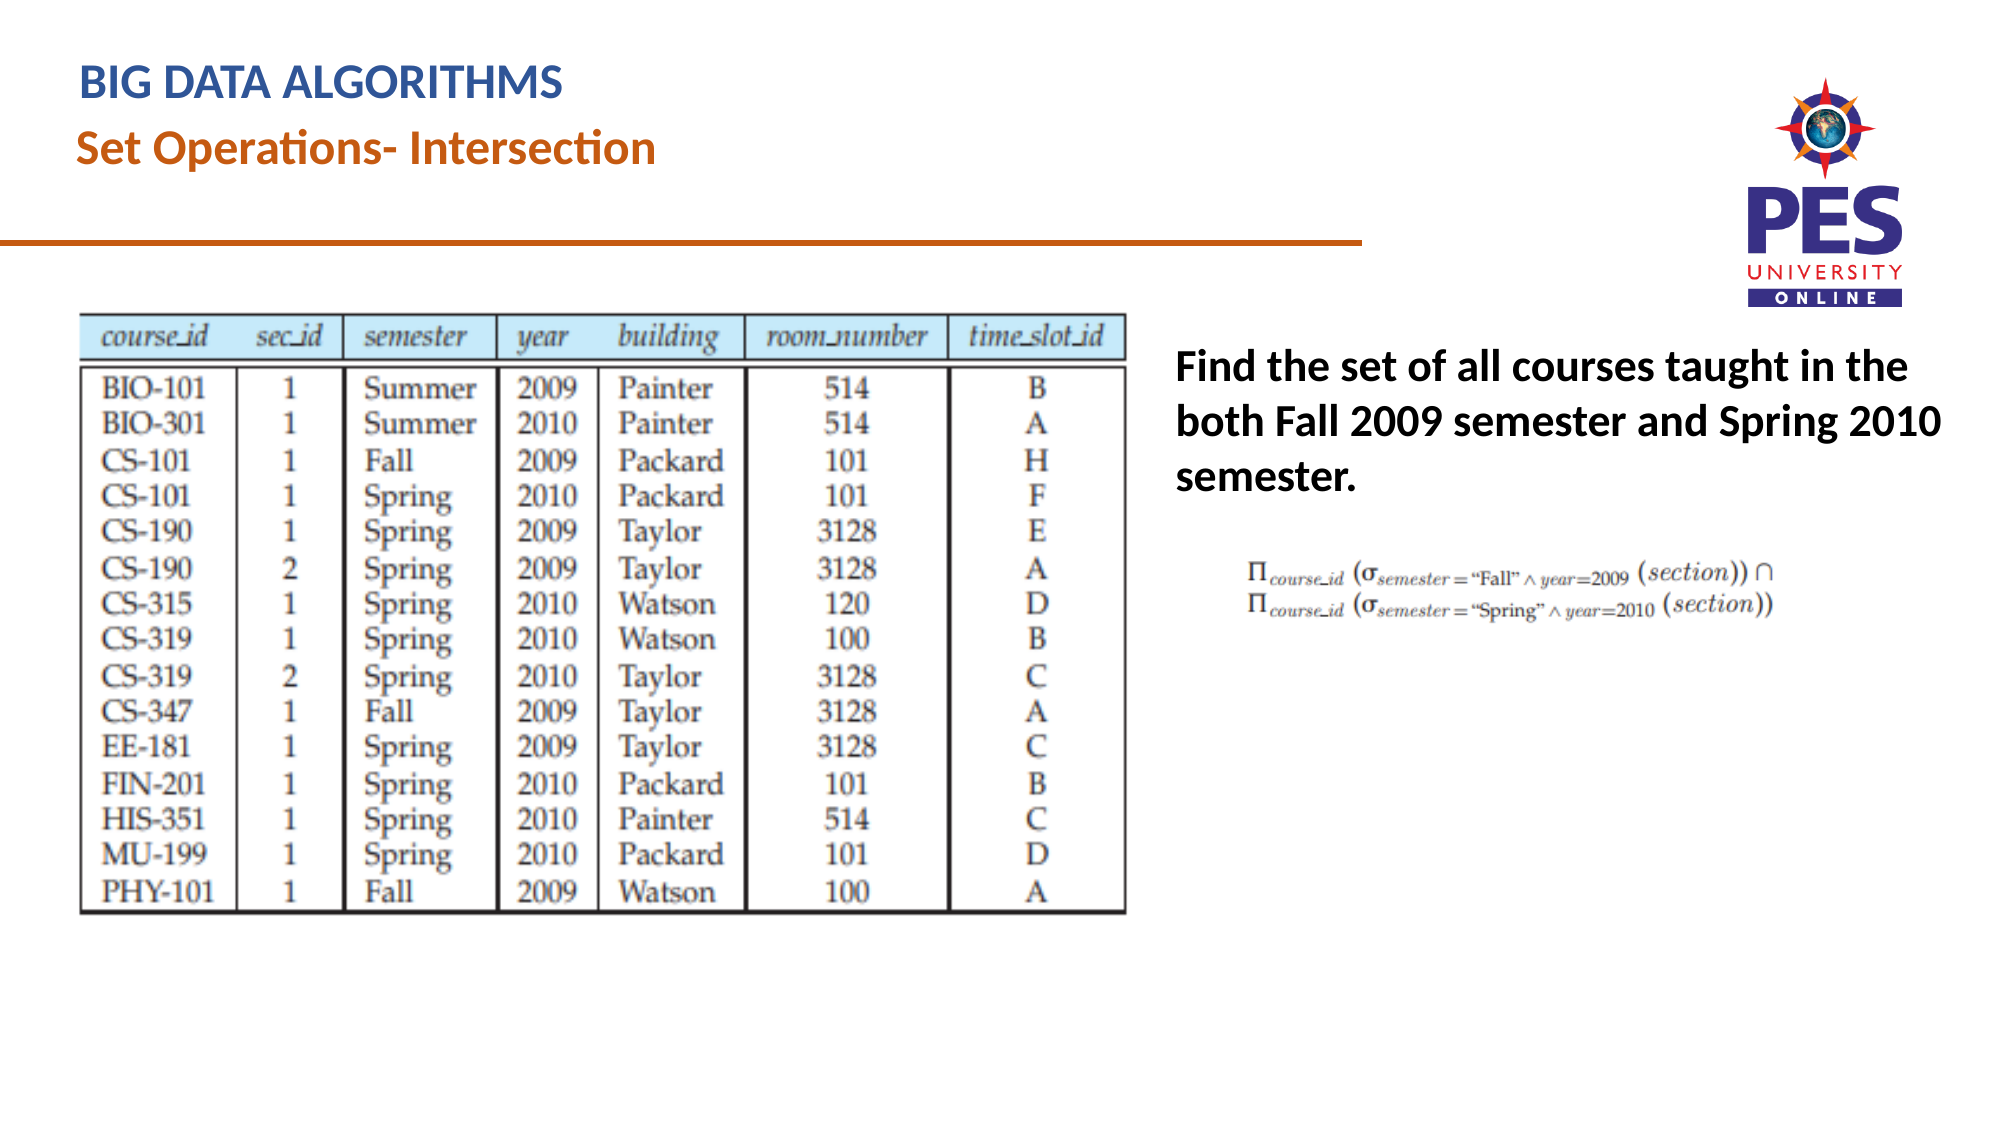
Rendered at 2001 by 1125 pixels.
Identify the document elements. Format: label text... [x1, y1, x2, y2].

picture [0, 279, 1172, 948]
text_box Set Operations- Intersection [61, 106, 1564, 242]
picture [1205, 530, 1921, 639]
text_box Find the set of all courses taught in the both Fall 2009 semester and Spring 2010 semester. [1172, 328, 1970, 509]
picture [1748, 76, 1902, 307]
text_box BIG DATA ALGORITHMS [64, 41, 1295, 117]
